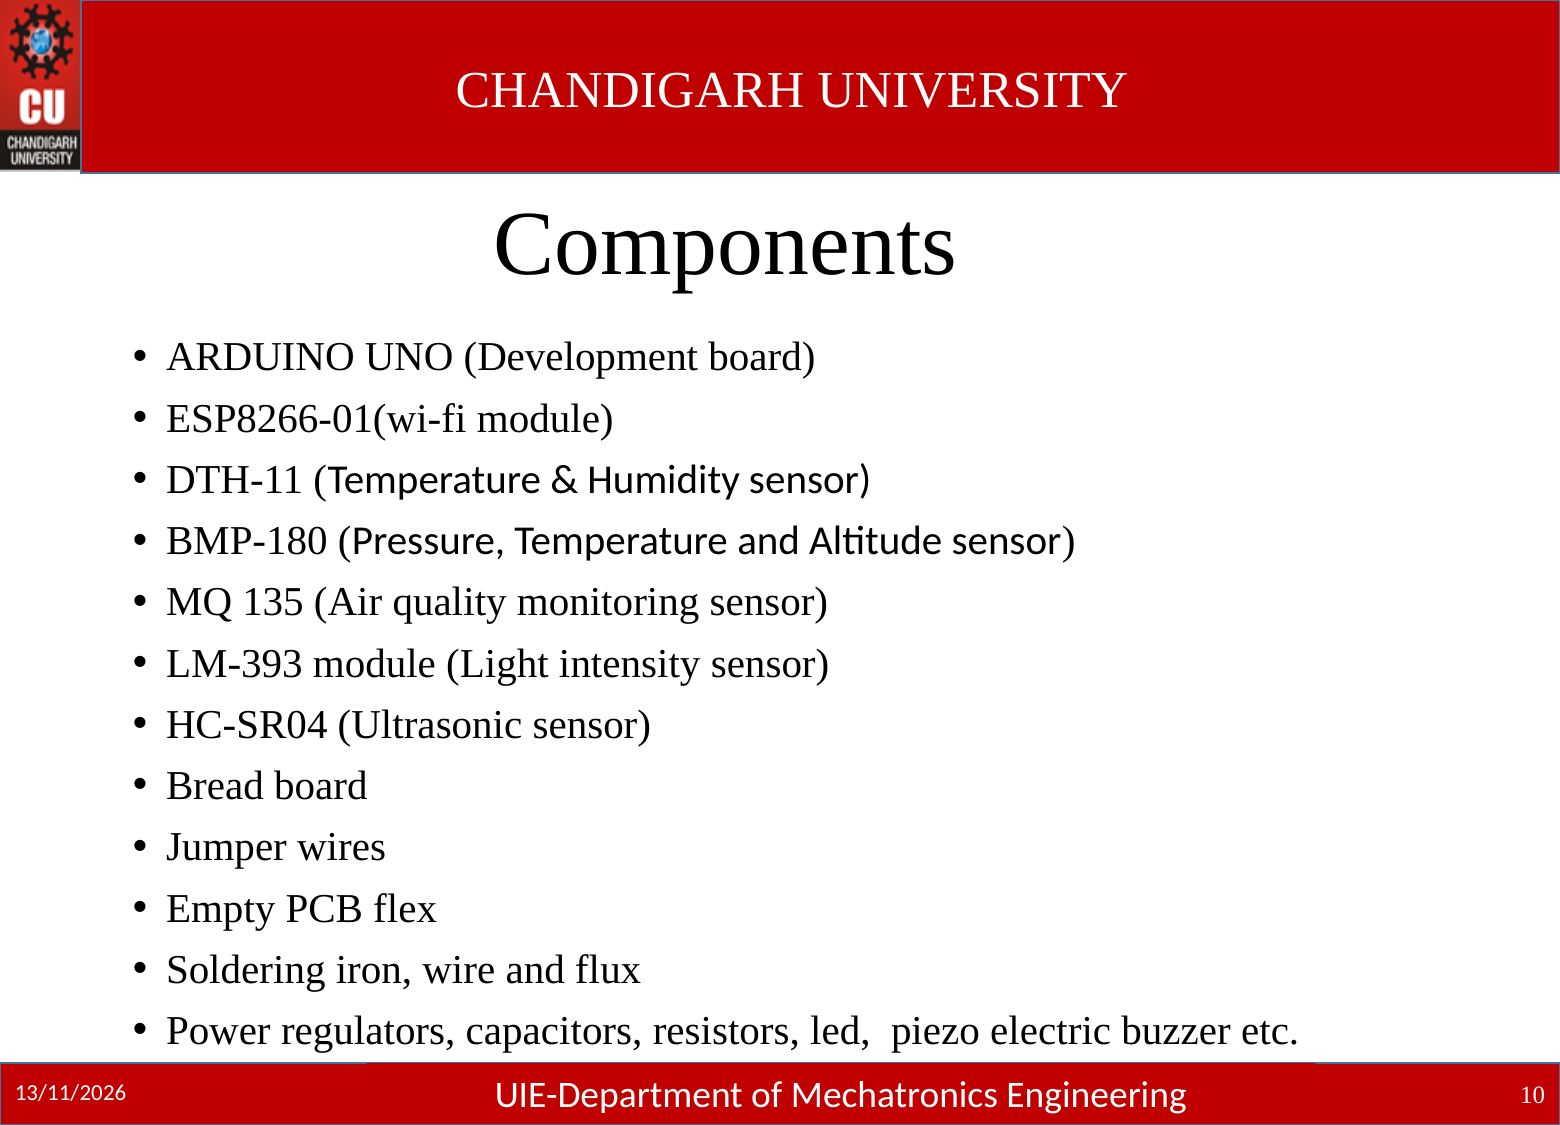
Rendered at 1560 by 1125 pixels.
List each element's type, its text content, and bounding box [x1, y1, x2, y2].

list ARDUINO UNO (Development board) ESP8266-01(wi-fi module) DTH-11 (Temperature & Humidity sensor) BMP-180 (Pressure, Temperature and Altitude sensor) MQ 135 (Air quality monitoring sensor) LM-393 module (Light intensity sensor) HC-SR04 (Ultrasonic sensor) Bread board Jumper wires Empty PCB flex Soldering iron, wire and flux Power regulators, capacitors, resistors, led, piezo electric buzzer etc. [117, 328, 1464, 1064]
text_box 09-12-2021 [0, 1070, 206, 1113]
picture [0, 0, 80, 172]
text_box UIE-Department of Mechatronics Engineering [366, 1064, 1316, 1123]
slide_number 10 [1316, 1063, 1560, 1123]
title Components [432, 170, 994, 220]
